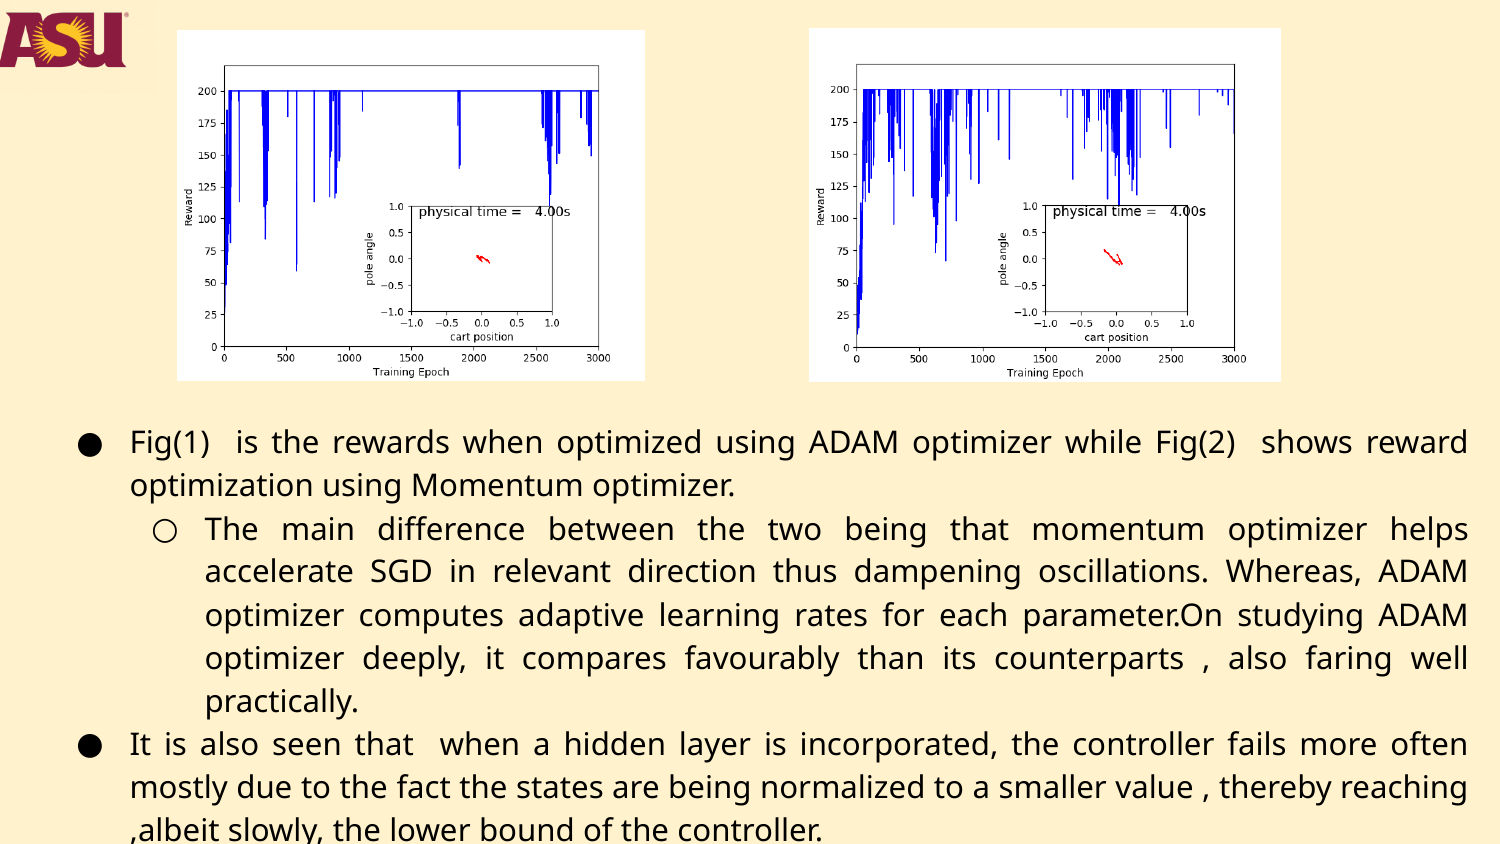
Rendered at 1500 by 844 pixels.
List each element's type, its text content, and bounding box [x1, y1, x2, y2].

picture [0, 0, 156, 94]
picture [177, 30, 645, 381]
picture [809, 28, 1281, 383]
text_box Fig(1) is the rewards when optimized using ADAM optimizer while Fig(2) shows reward optimization using Momentum optimizer. The main difference between the two being that momentum optimizer helps accelerate SGD in relevant direction thus dampening oscillations. Whereas, ADAM optimizer computes adaptive learning rates for each parameter.On studying ADAM optimizer deeply, it compares favourably than its counterparts , also faring well practically. It is also seen that when a hidden layer is incorporated, the controller fails more often mostly due to the fact the states are being normalized to a smaller value , thereby reaching ,albeit slowly, the lower bound of the controller. [39, 401, 1486, 844]
